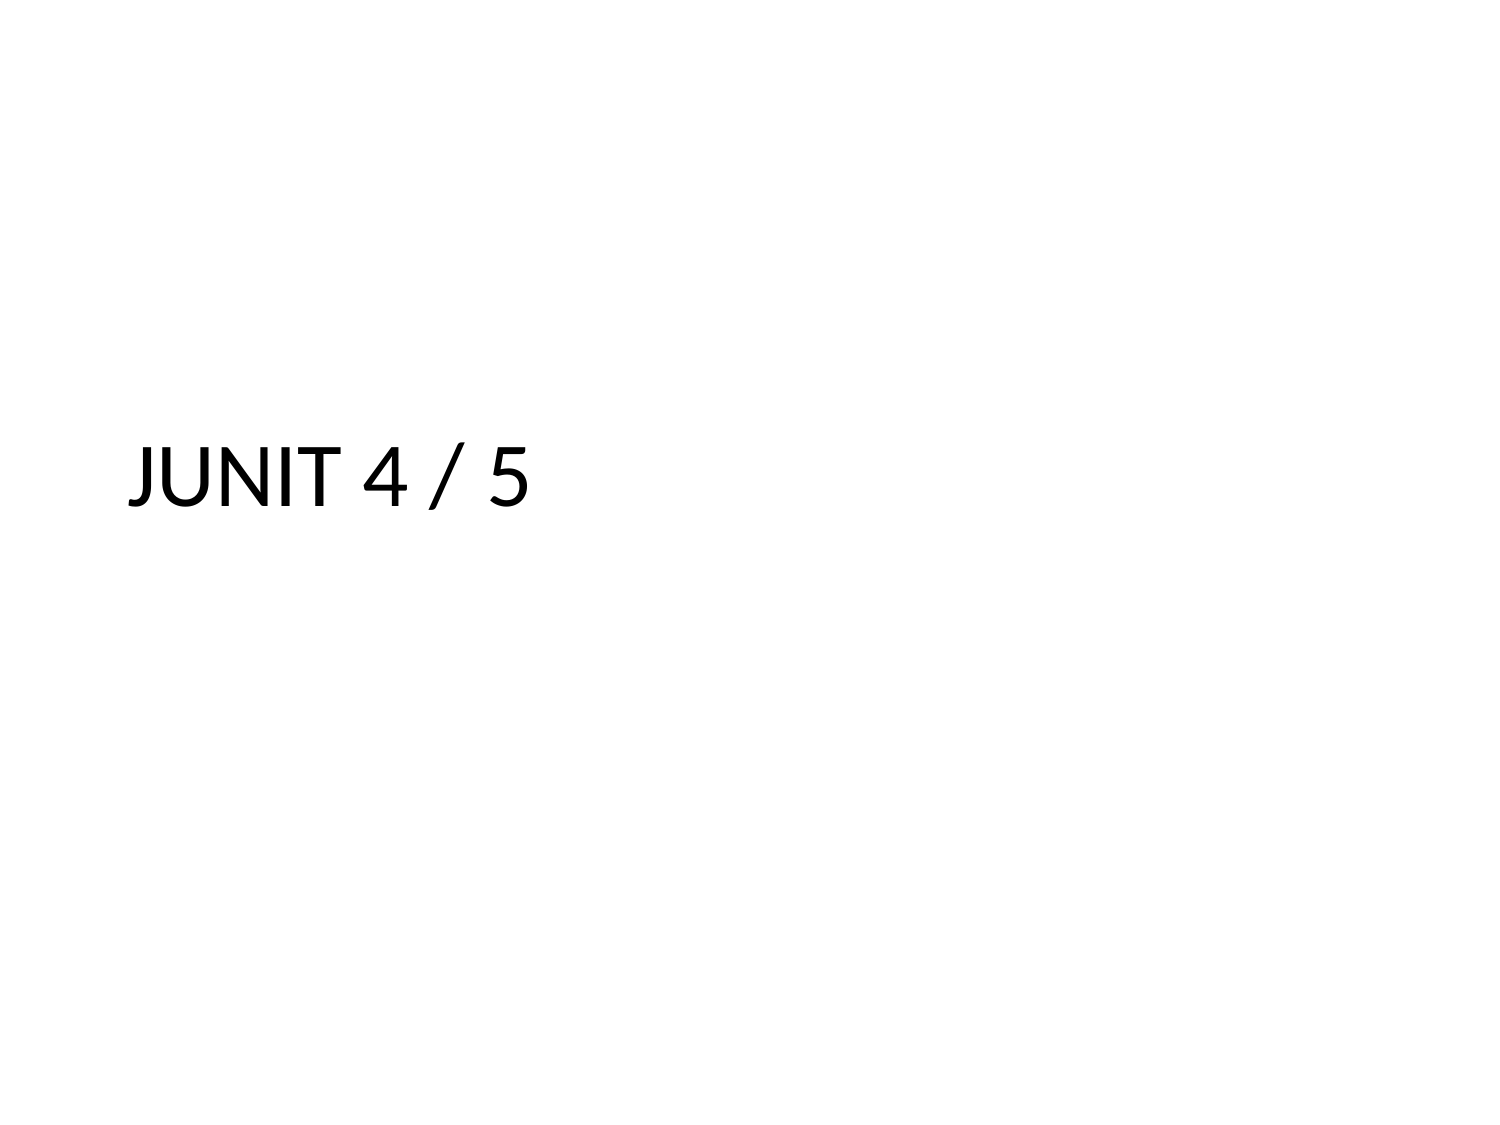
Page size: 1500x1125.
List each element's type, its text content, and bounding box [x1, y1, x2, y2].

title JUNIT 4 / 5 [112, 349, 1388, 591]
